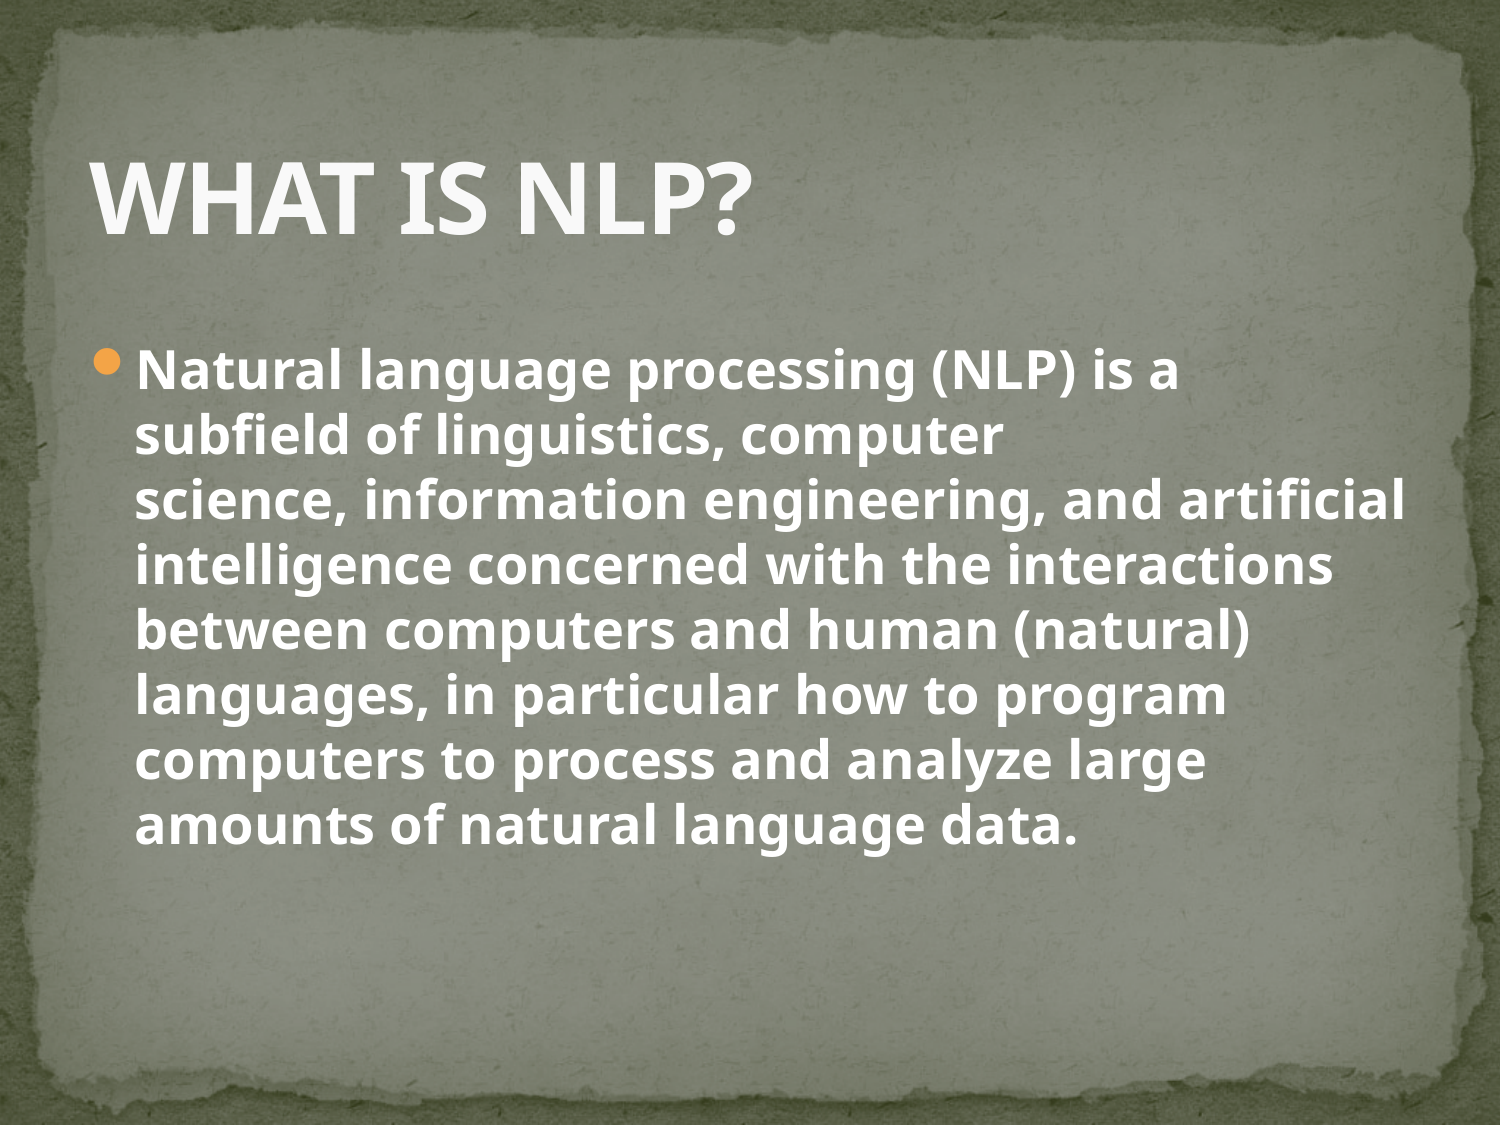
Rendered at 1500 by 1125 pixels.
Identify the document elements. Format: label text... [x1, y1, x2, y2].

list Natural language processing (NLP) is a subfield of linguistics, computer science, information engineering, and artificial intelligence concerned with the interactions between computers and human (natural) languages, in particular how to program computers to process and analyze large amounts of natural language data. [75, 263, 1425, 1000]
title WHAT IS NLP? [74, 62, 1425, 263]
